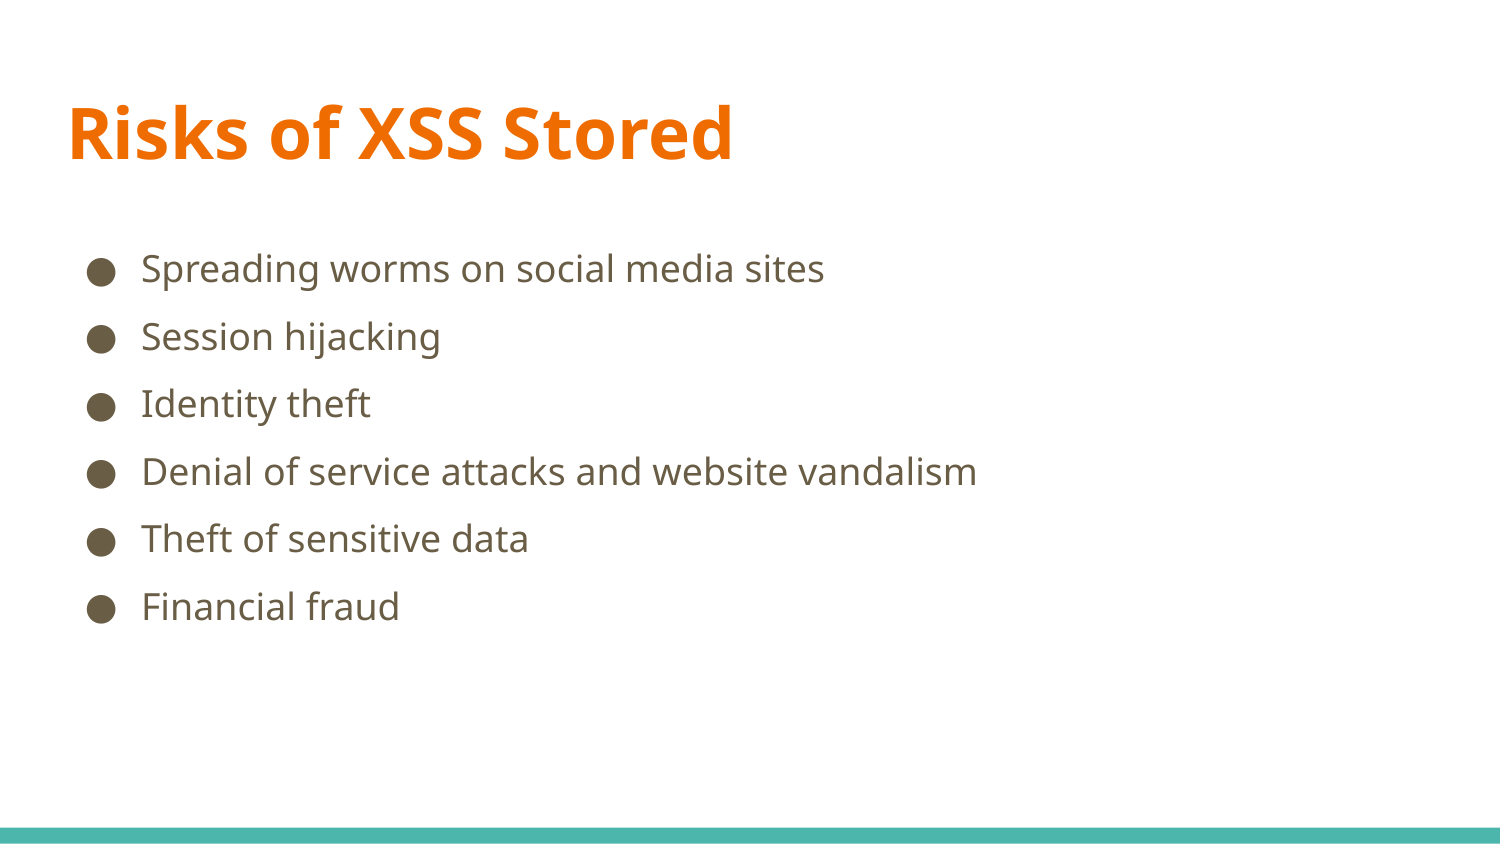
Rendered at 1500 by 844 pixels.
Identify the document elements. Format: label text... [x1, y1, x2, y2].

list Spreading worms on social media sites Session hijacking Identity theft Denial of service attacks and website vandalism Theft of sensitive data Financial fraud [51, 207, 1449, 750]
title Risks of XSS Stored [51, 72, 1449, 189]
